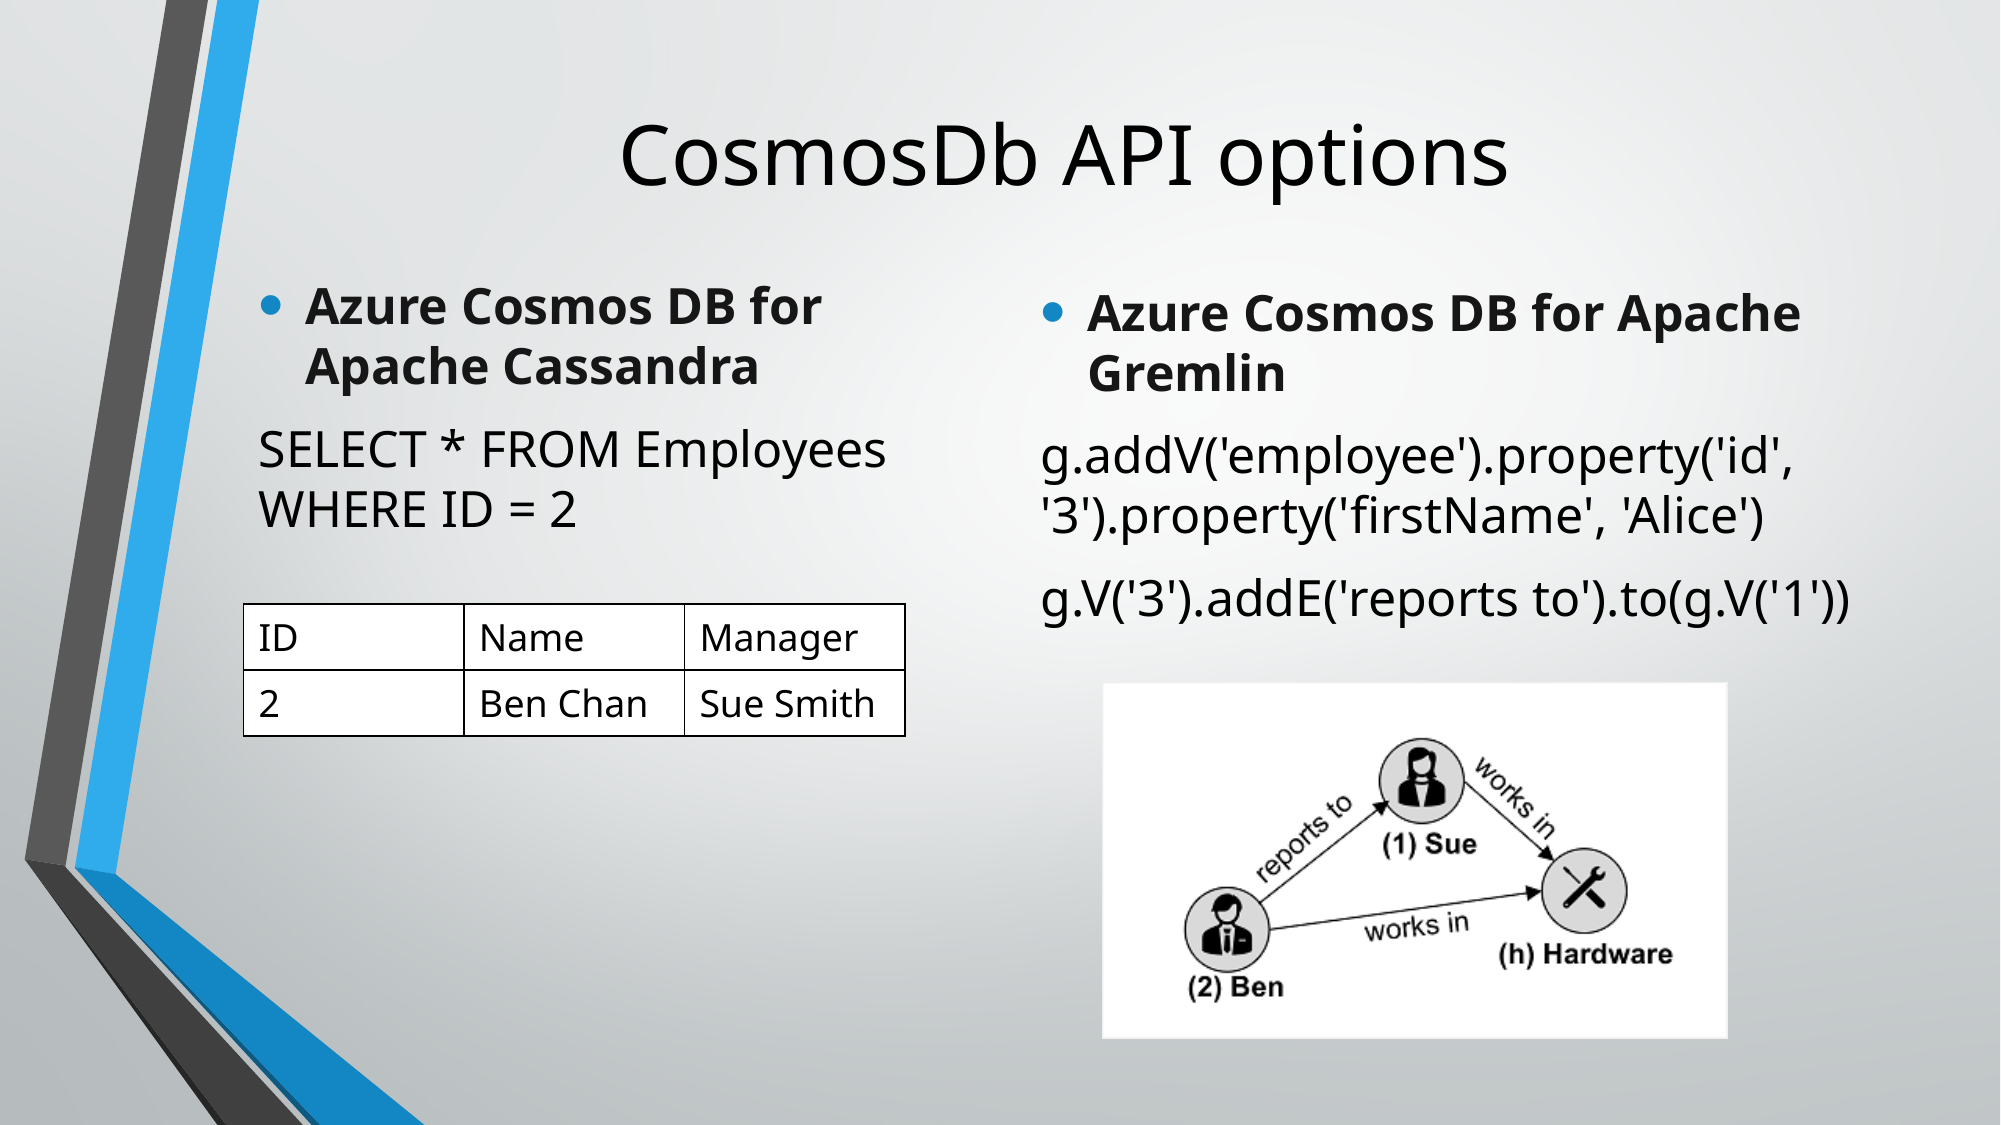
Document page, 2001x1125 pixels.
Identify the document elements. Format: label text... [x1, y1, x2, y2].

text_box Azure Cosmos DB for Apache Gremlin g.addV('employee').property('id', '3').property('firstName', 'Alice') g.V('3').addE('reports to').to(g.V('1')) [1025, 274, 1926, 1092]
table_header ID [244, 605, 463, 669]
table_cell 2 [244, 671, 463, 735]
table_cell Ben Chan [465, 671, 684, 735]
table_cell Sue Smith [685, 671, 904, 735]
table_header Manager [685, 605, 904, 669]
table_header Name [465, 605, 684, 669]
list Azure Cosmos DB for Apache Cassandra SELECT * FROM Employees WHERE ID = 2 [243, 266, 1016, 1085]
picture [1102, 682, 1728, 1040]
title CosmosDb API options [243, 7, 1887, 296]
